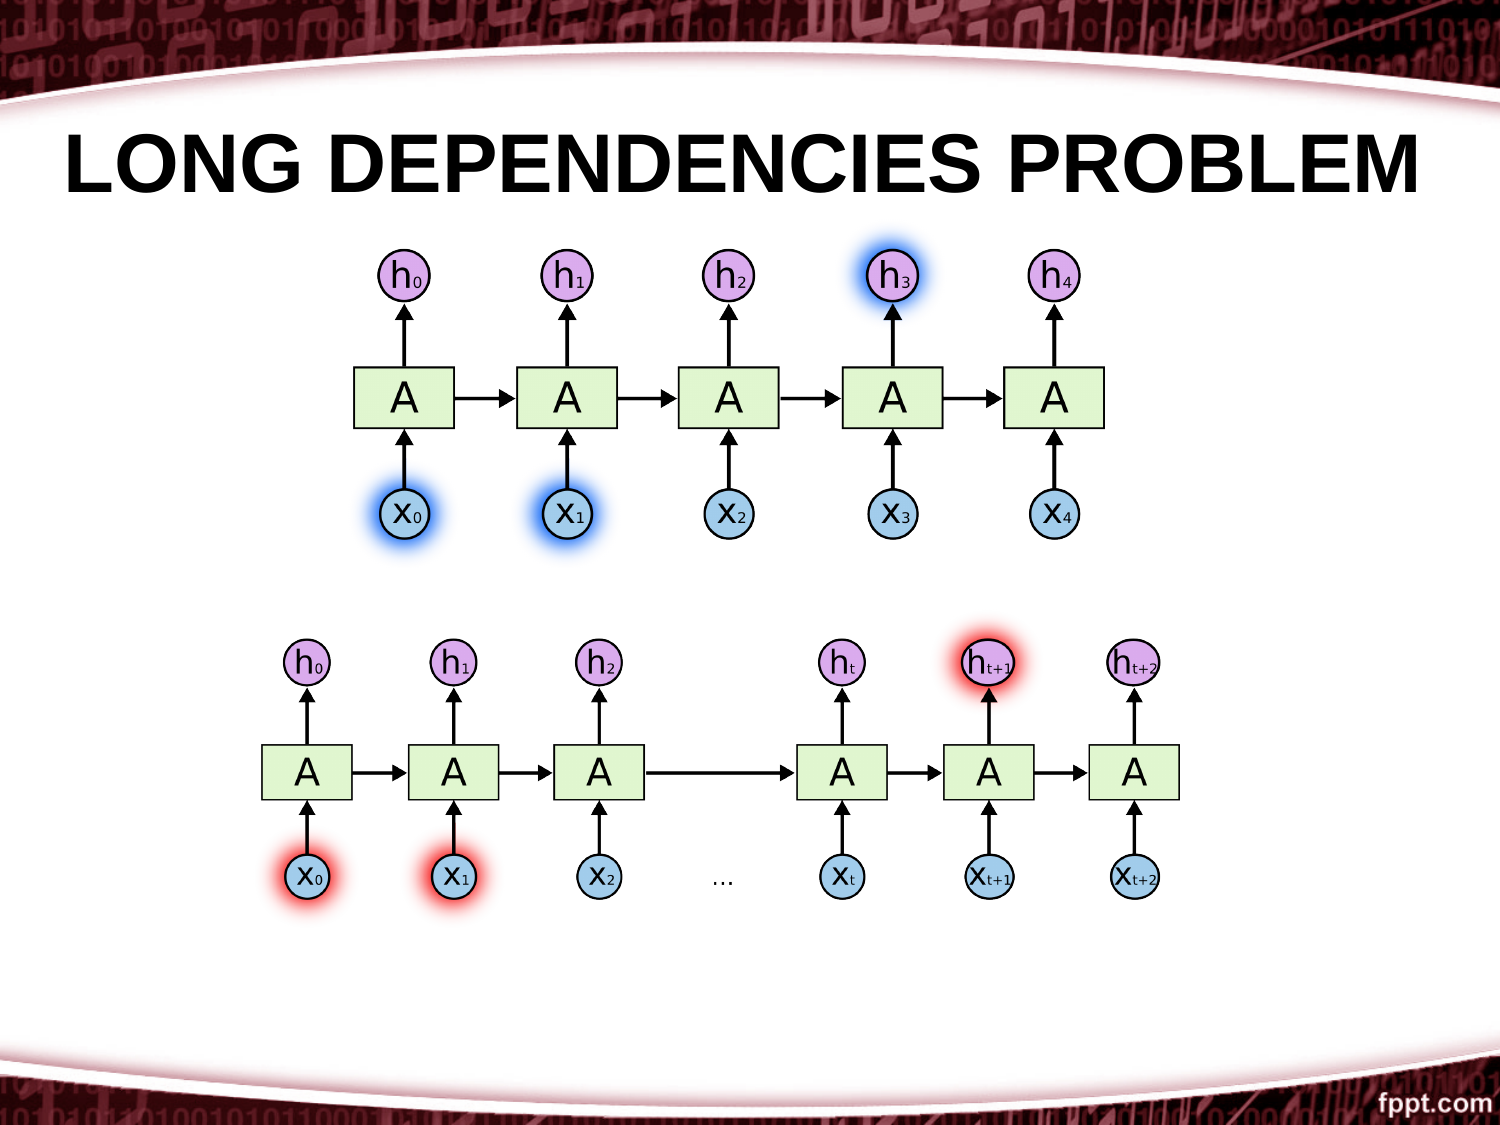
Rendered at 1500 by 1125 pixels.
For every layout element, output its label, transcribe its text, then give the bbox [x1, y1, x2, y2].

text_box Long dependencies problem [48, 101, 1438, 217]
picture [0, 0, 1500, 1125]
